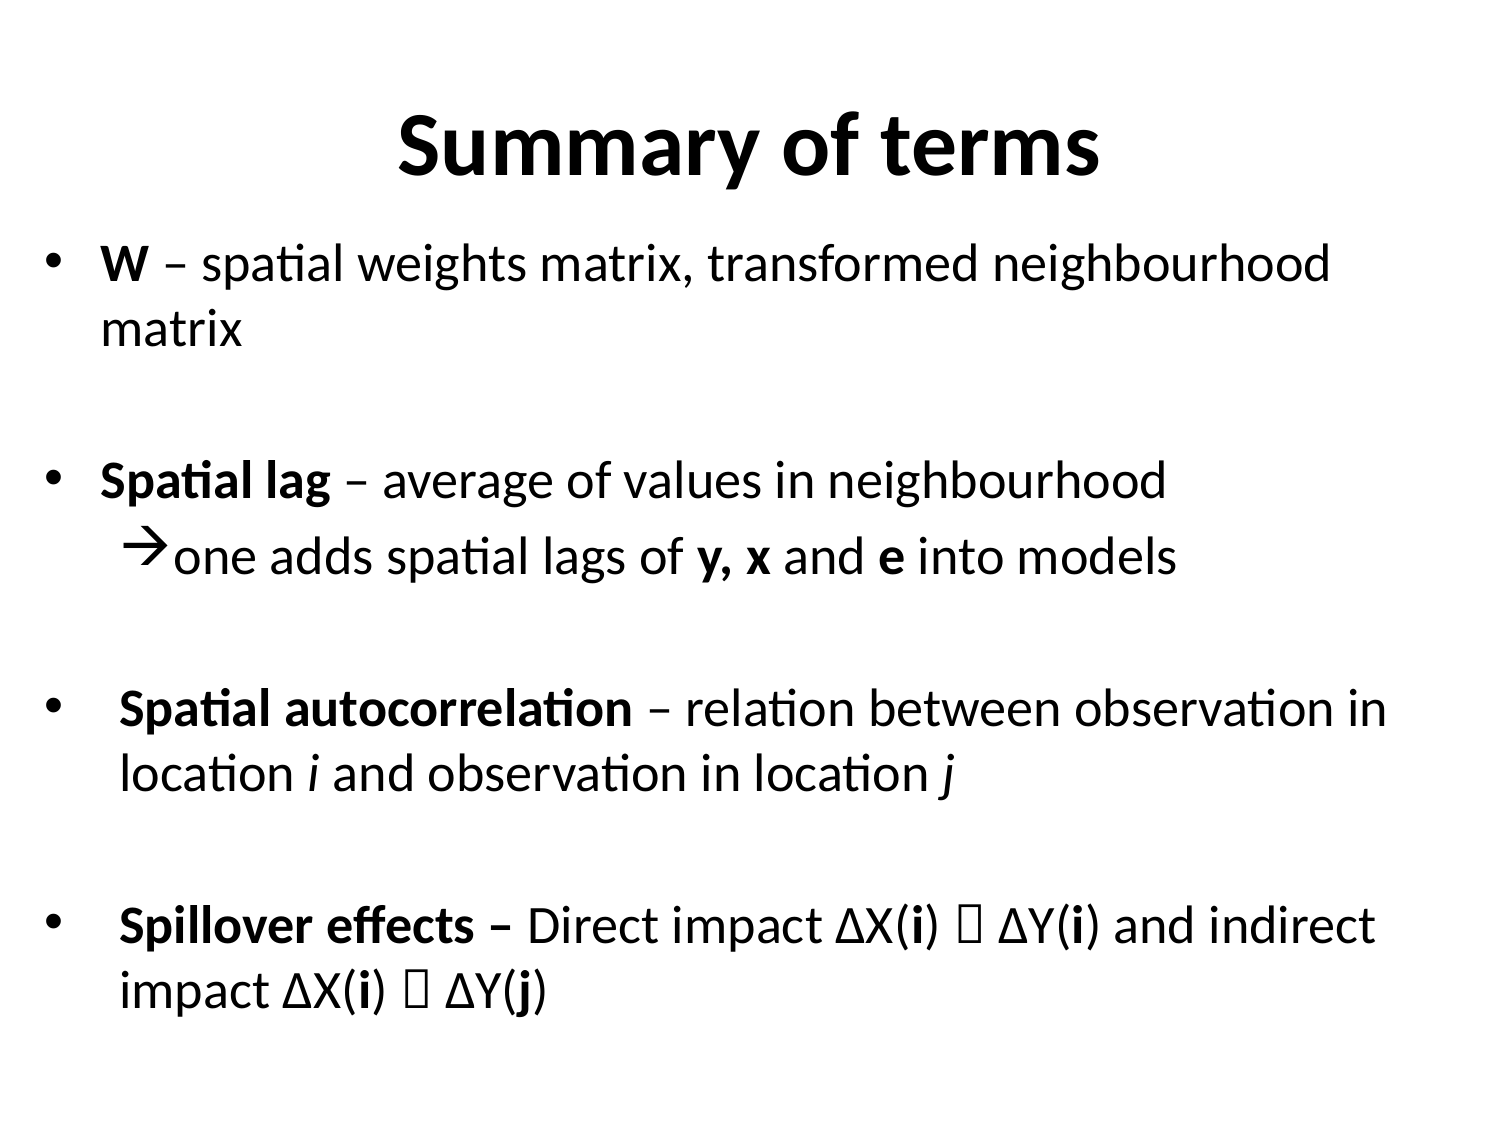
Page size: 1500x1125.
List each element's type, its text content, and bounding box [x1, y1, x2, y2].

list W – spatial weights matrix, transformed neighbourhood matrix Spatial lag – average of values in neighbourhood one adds spatial lags of y, x and e into models Spatial autocorrelation – relation between observation in location i and observation in location j Spillover effects – Direct impact ∆X(i)  ∆Y(i) and indirect impact ∆X(i)  ∆Y(j) [29, 219, 1471, 1083]
title Summary of terms [75, 45, 1425, 219]
